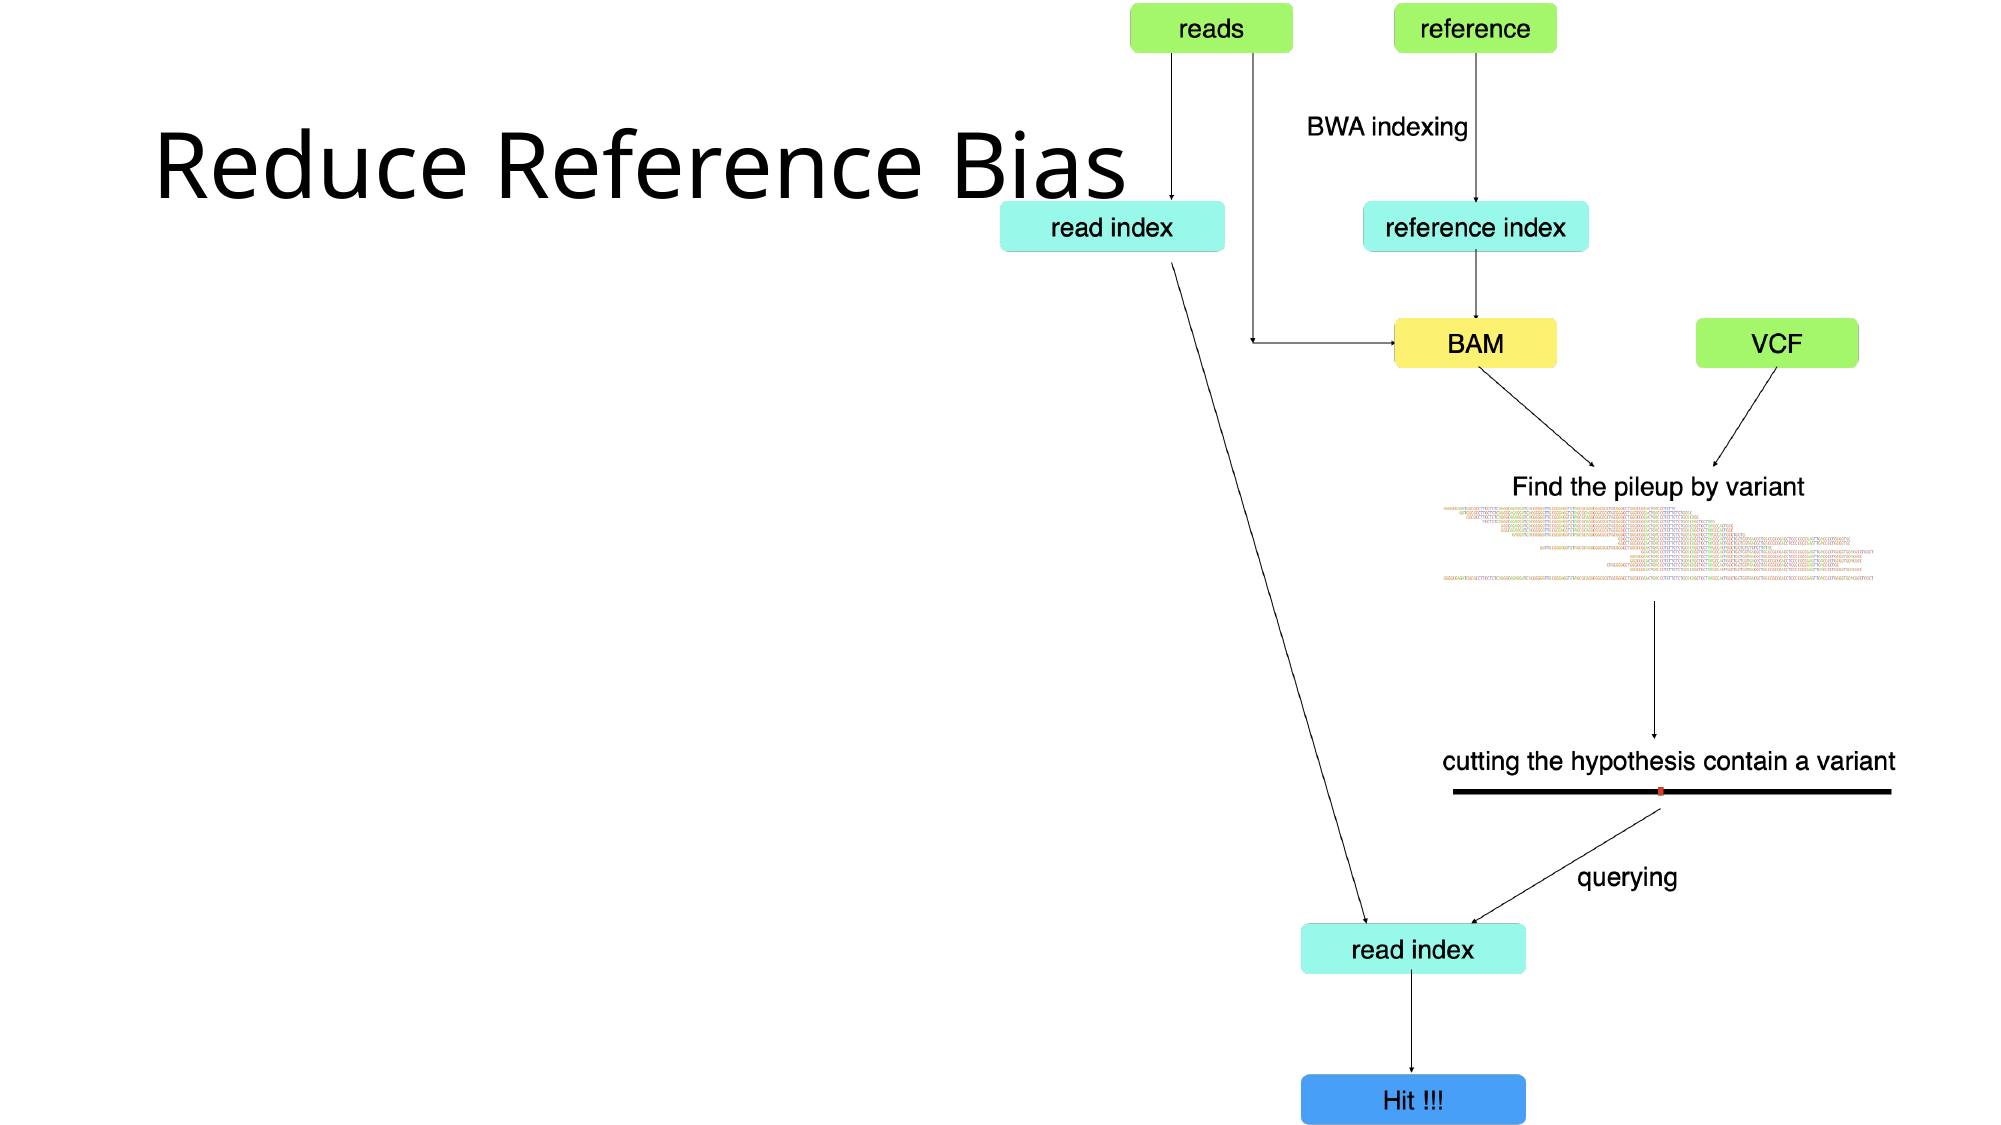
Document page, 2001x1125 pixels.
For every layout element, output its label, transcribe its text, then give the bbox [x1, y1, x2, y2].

title Reduce Reference Bias [137, 59, 999, 278]
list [999, 2, 1899, 1125]
